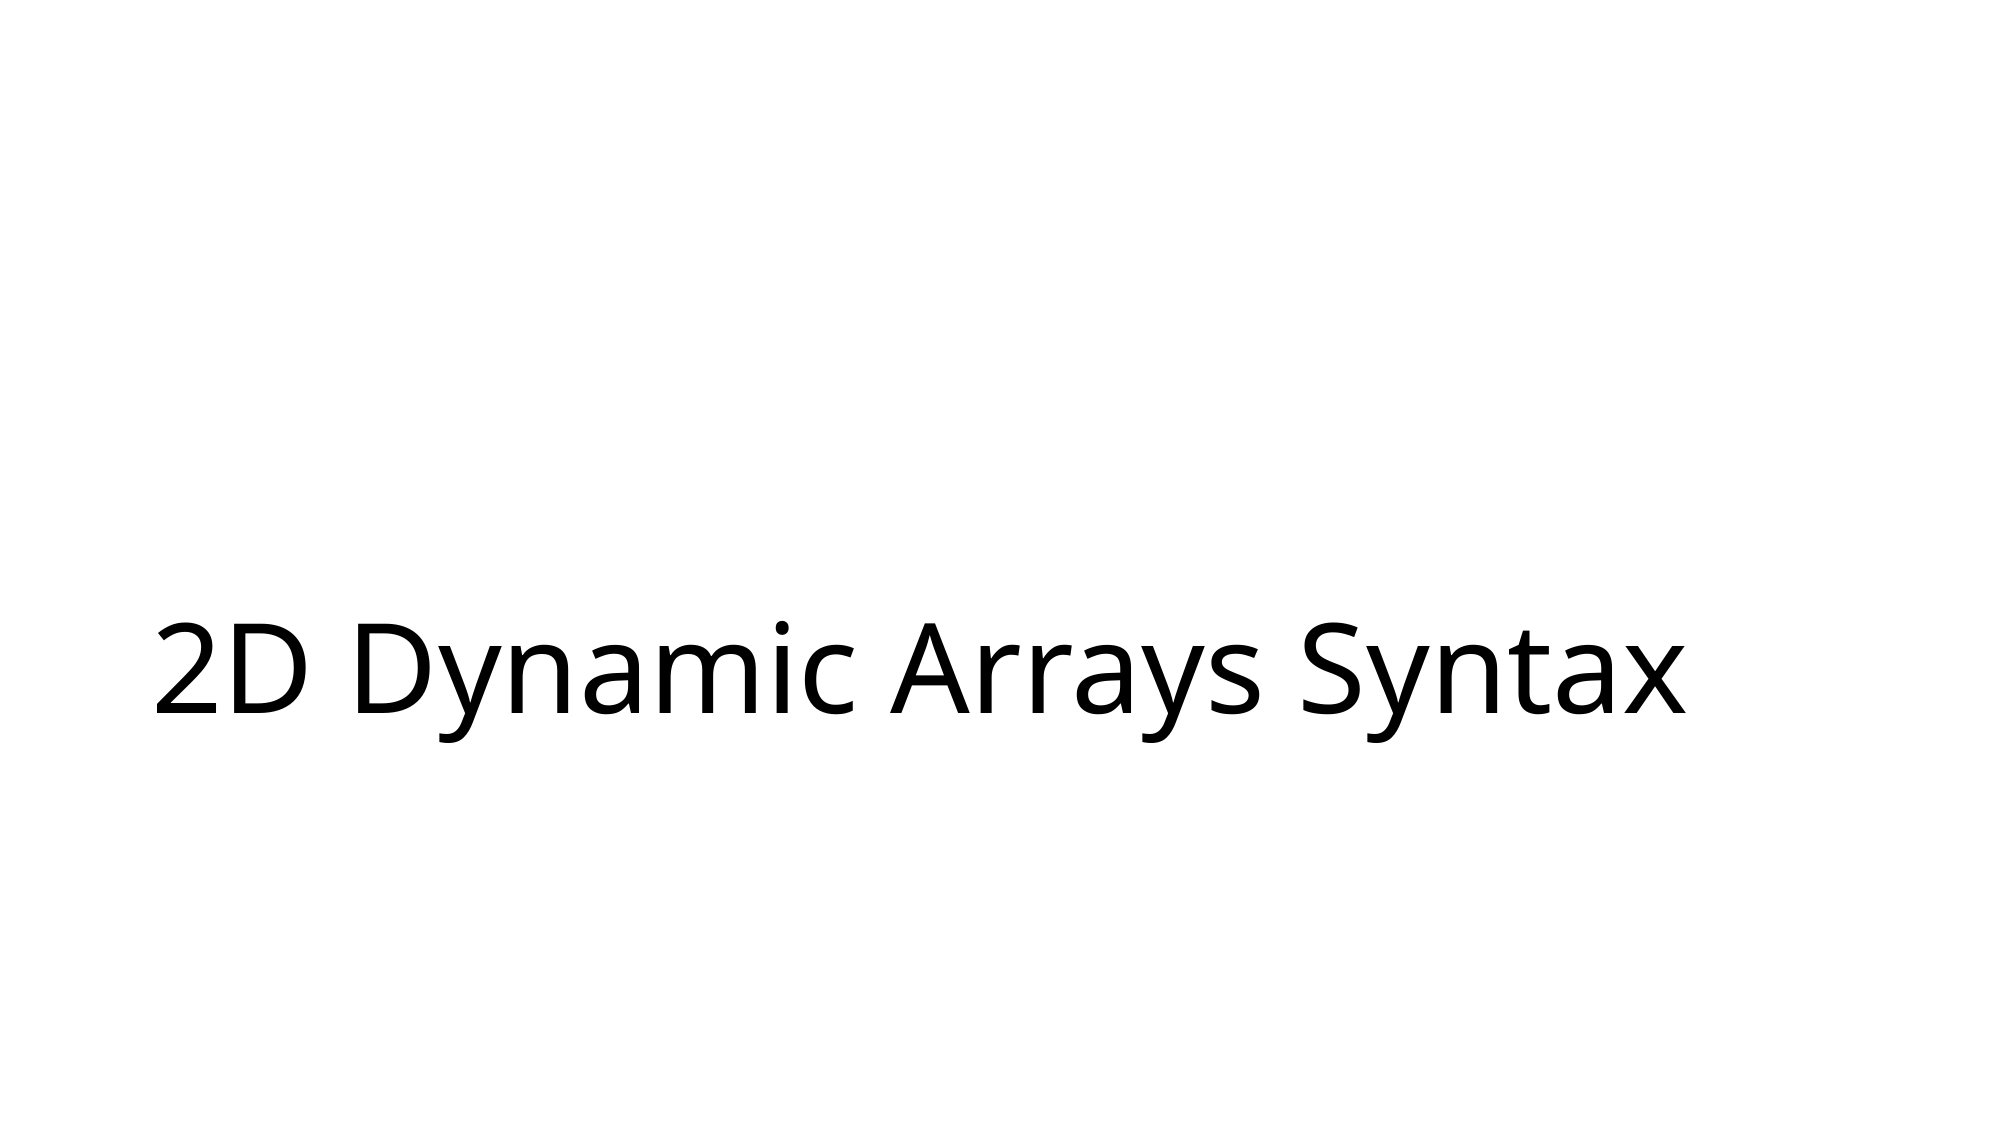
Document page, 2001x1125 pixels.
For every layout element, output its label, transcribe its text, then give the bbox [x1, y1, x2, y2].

title 2D Dynamic Arrays Syntax [136, 280, 1862, 749]
